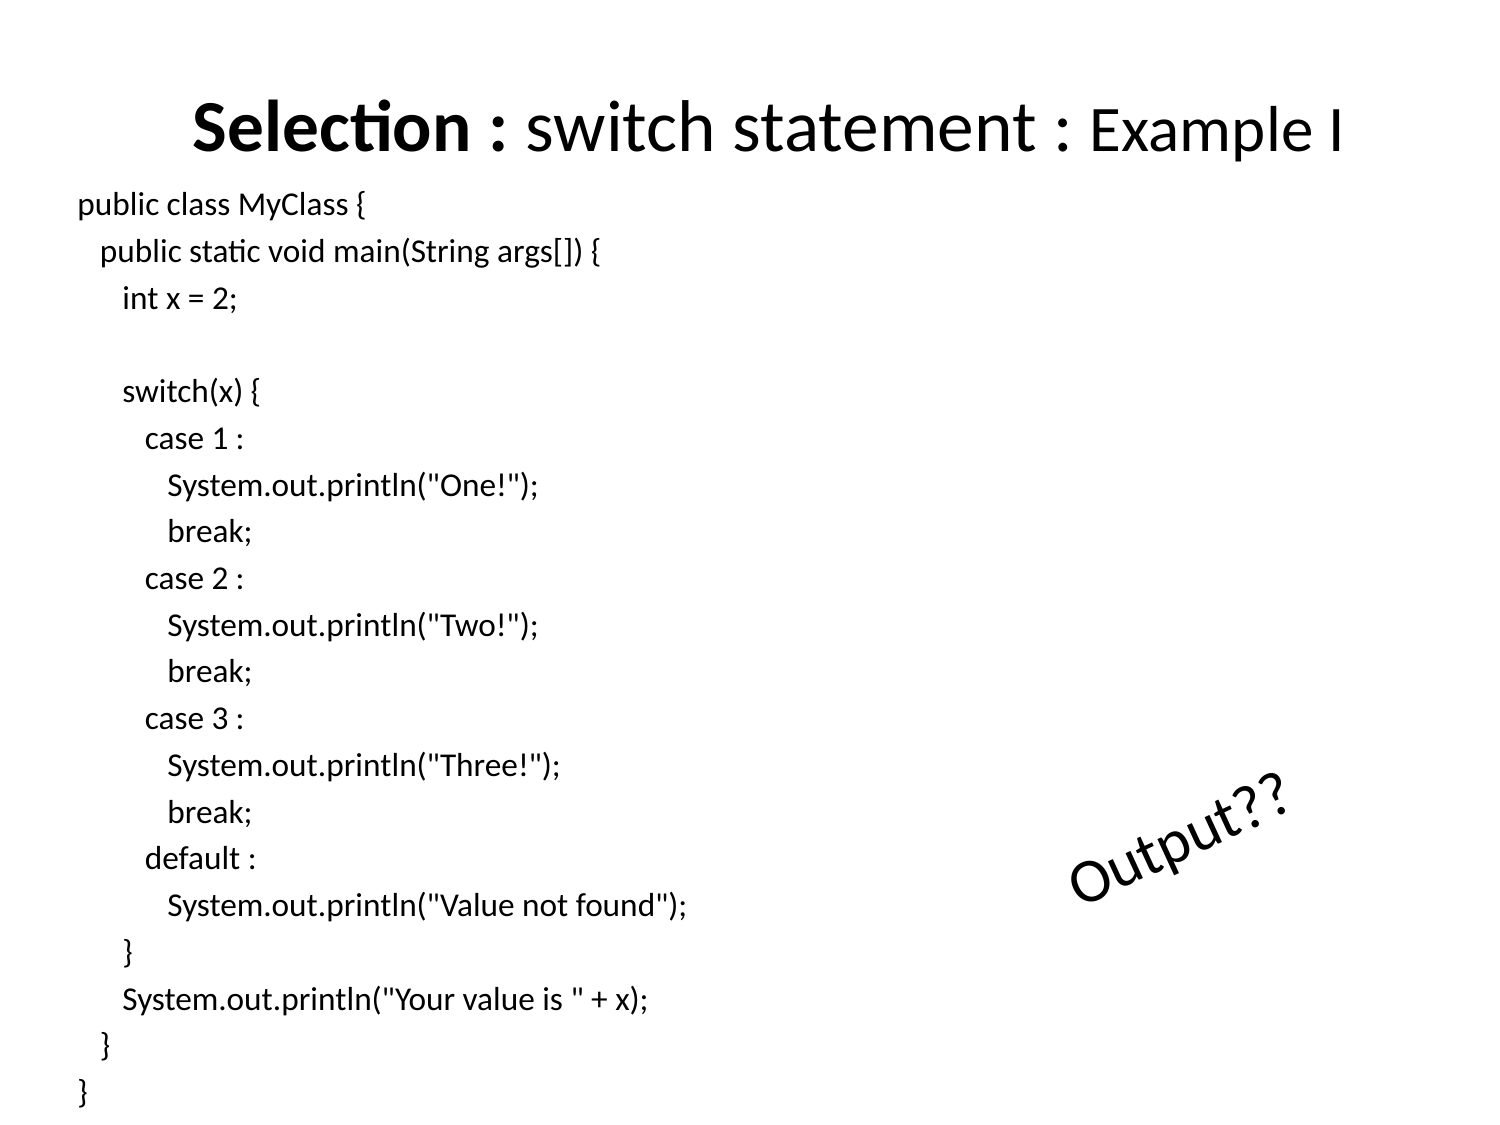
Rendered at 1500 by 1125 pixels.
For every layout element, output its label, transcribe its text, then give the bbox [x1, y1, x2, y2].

list public class MyClass { public static void main(String args[]) { int x = 2; switch(x) { case 1 : System.out.println("One!"); break; case 2 : System.out.println("Two!"); break; case 3 : System.out.println("Three!"); break; default : System.out.println("Value not found"); } System.out.println("Your value is " + x); } } [62, 174, 1463, 1125]
title Selection : switch statement : Example I [75, 70, 1463, 175]
text_box Output?? [1037, 725, 1348, 933]
